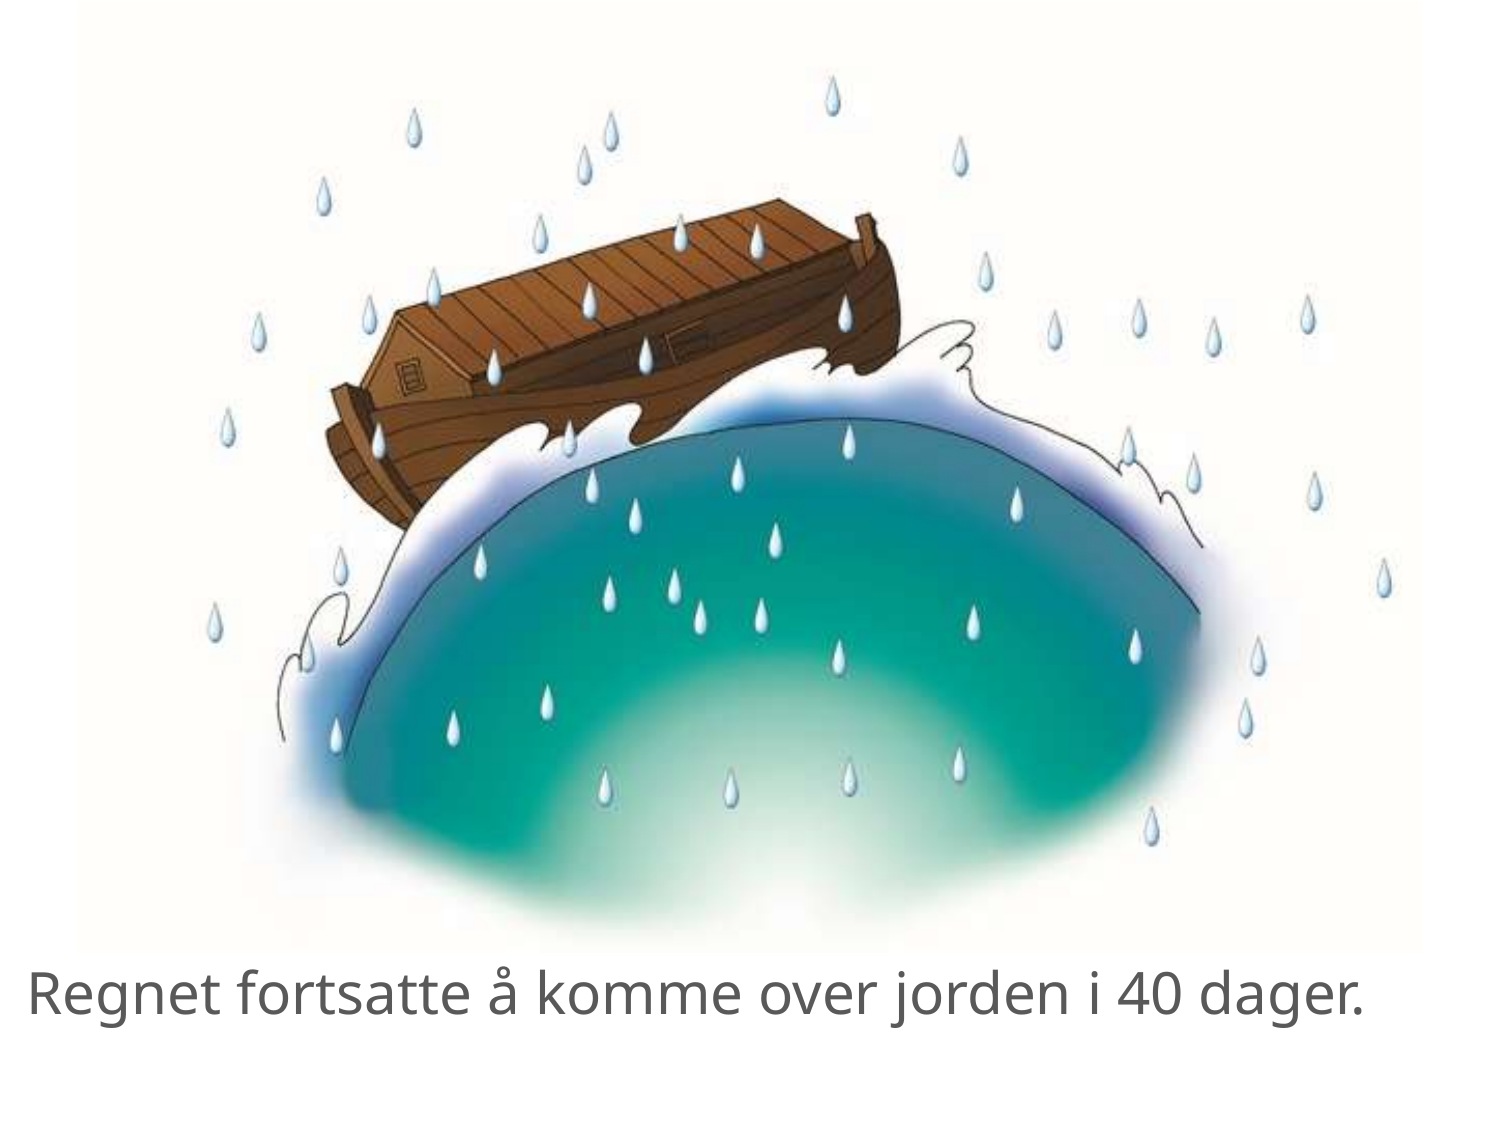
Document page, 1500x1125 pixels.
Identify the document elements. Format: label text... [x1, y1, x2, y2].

picture [77, 0, 1423, 953]
text_box Regnet fortsatte å komme over jorden i 40 dager. [11, 949, 1483, 1035]
